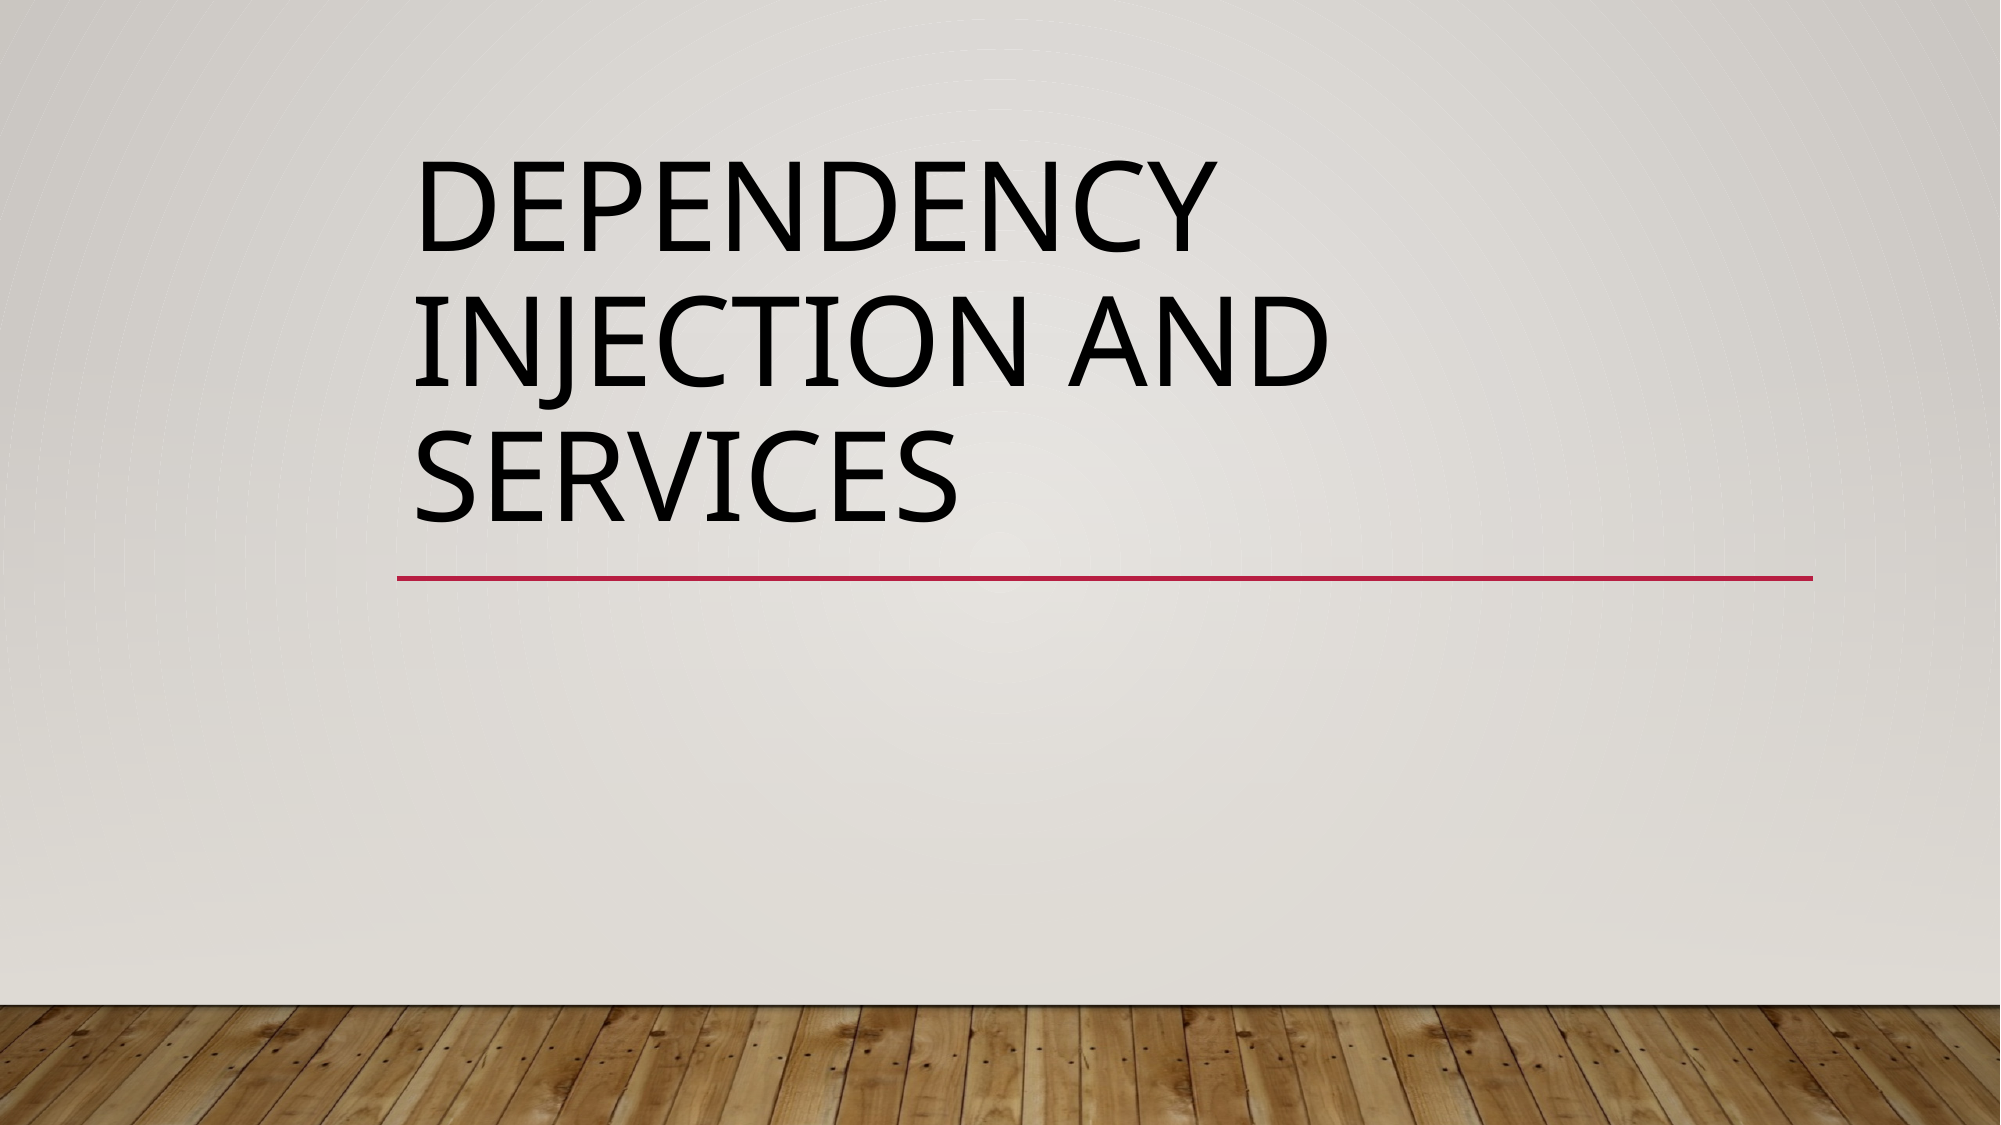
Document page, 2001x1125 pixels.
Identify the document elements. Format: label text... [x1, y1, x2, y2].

picture [0, 1005, 2000, 1125]
title Dependency Injection and Services [396, 131, 1814, 549]
